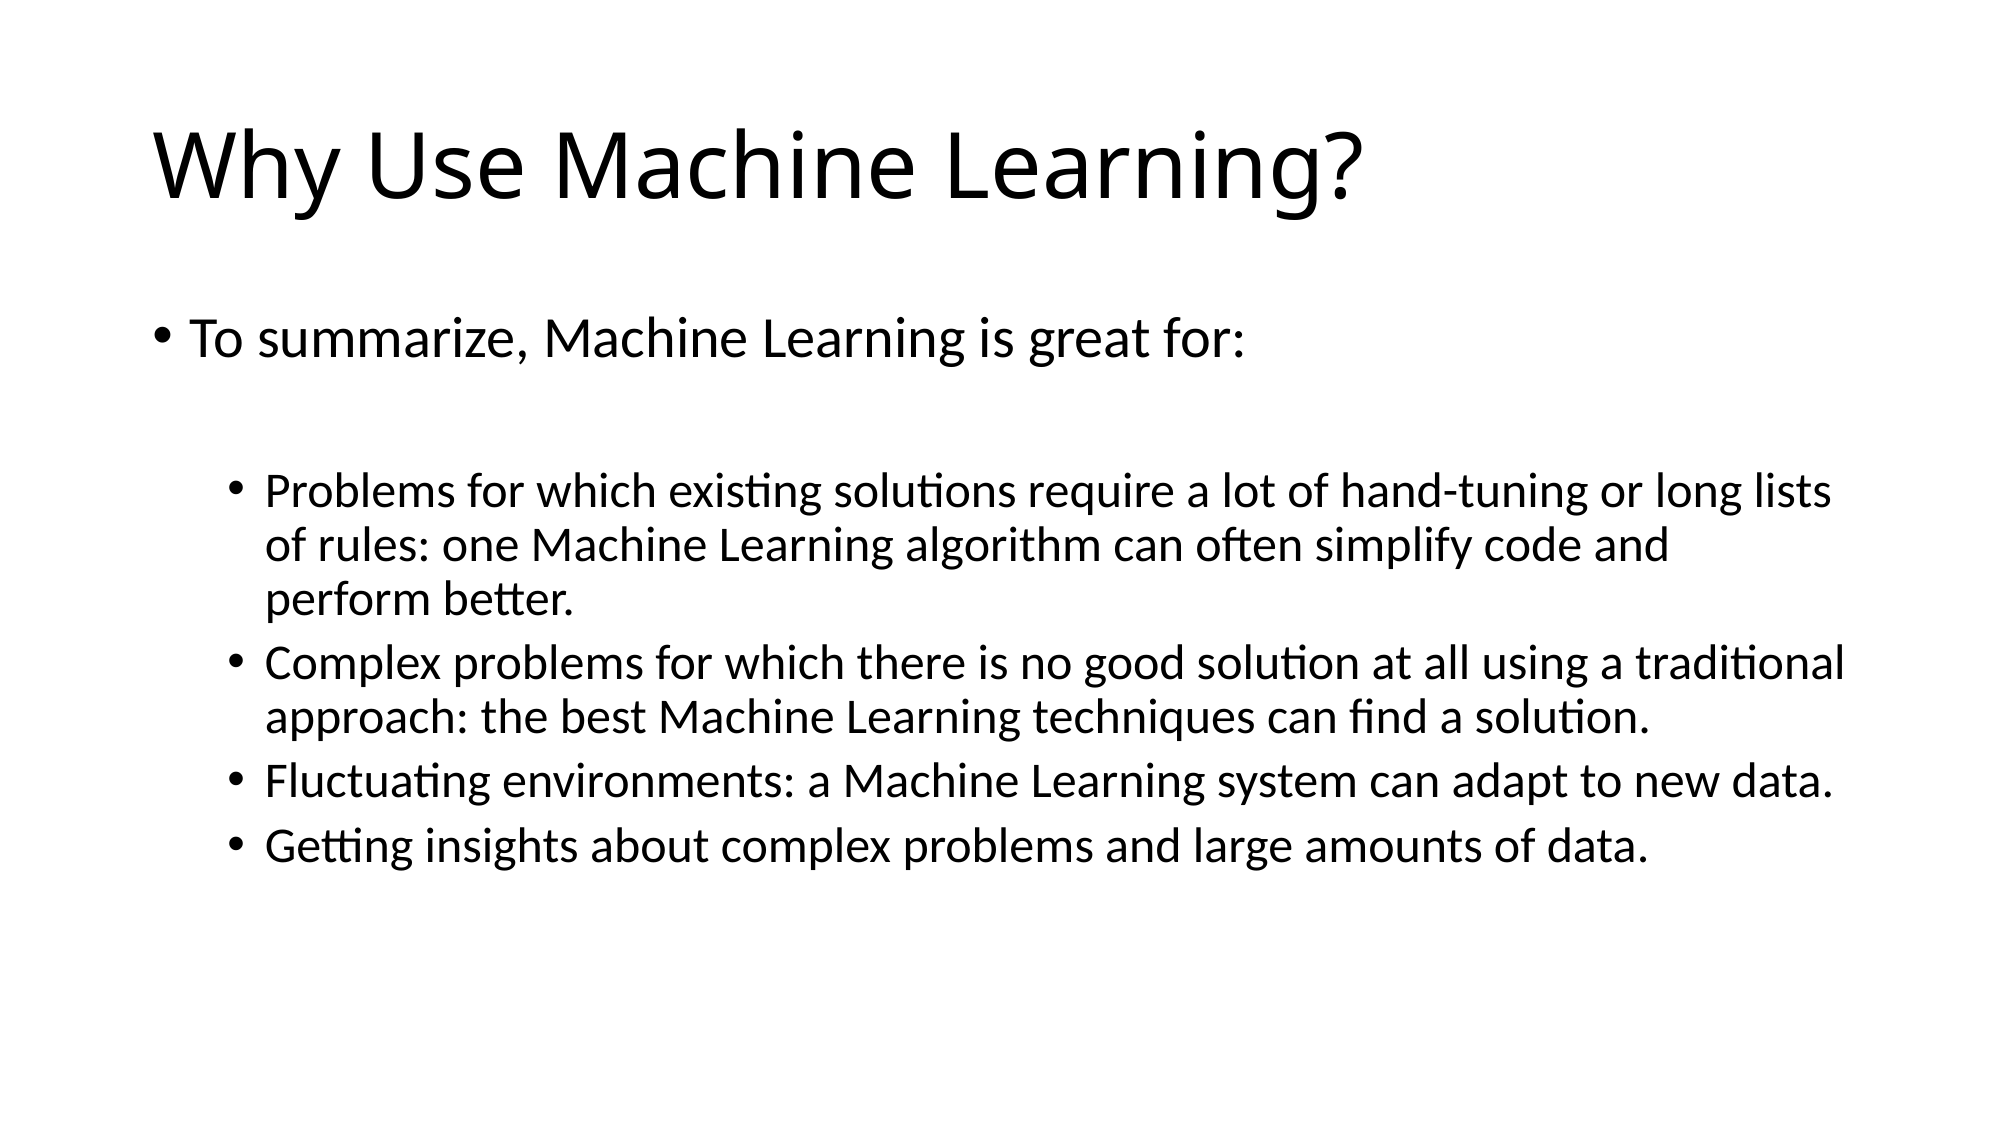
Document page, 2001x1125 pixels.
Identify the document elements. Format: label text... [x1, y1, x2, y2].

list To summarize, Machine Learning is great for: Problems for which existing solutions require a lot of hand-tuning or long lists of rules: one Machine Learning algorithm can often simplify code and perform better. Complex problems for which there is no good solution at all using a traditional approach: the best Machine Learning techniques can find a solution. Fluctuating environments: a Machine Learning system can adapt to new data. Getting insights about complex problems and large amounts of data. [137, 299, 1863, 1014]
title Why Use Machine Learning? [137, 59, 1863, 278]
